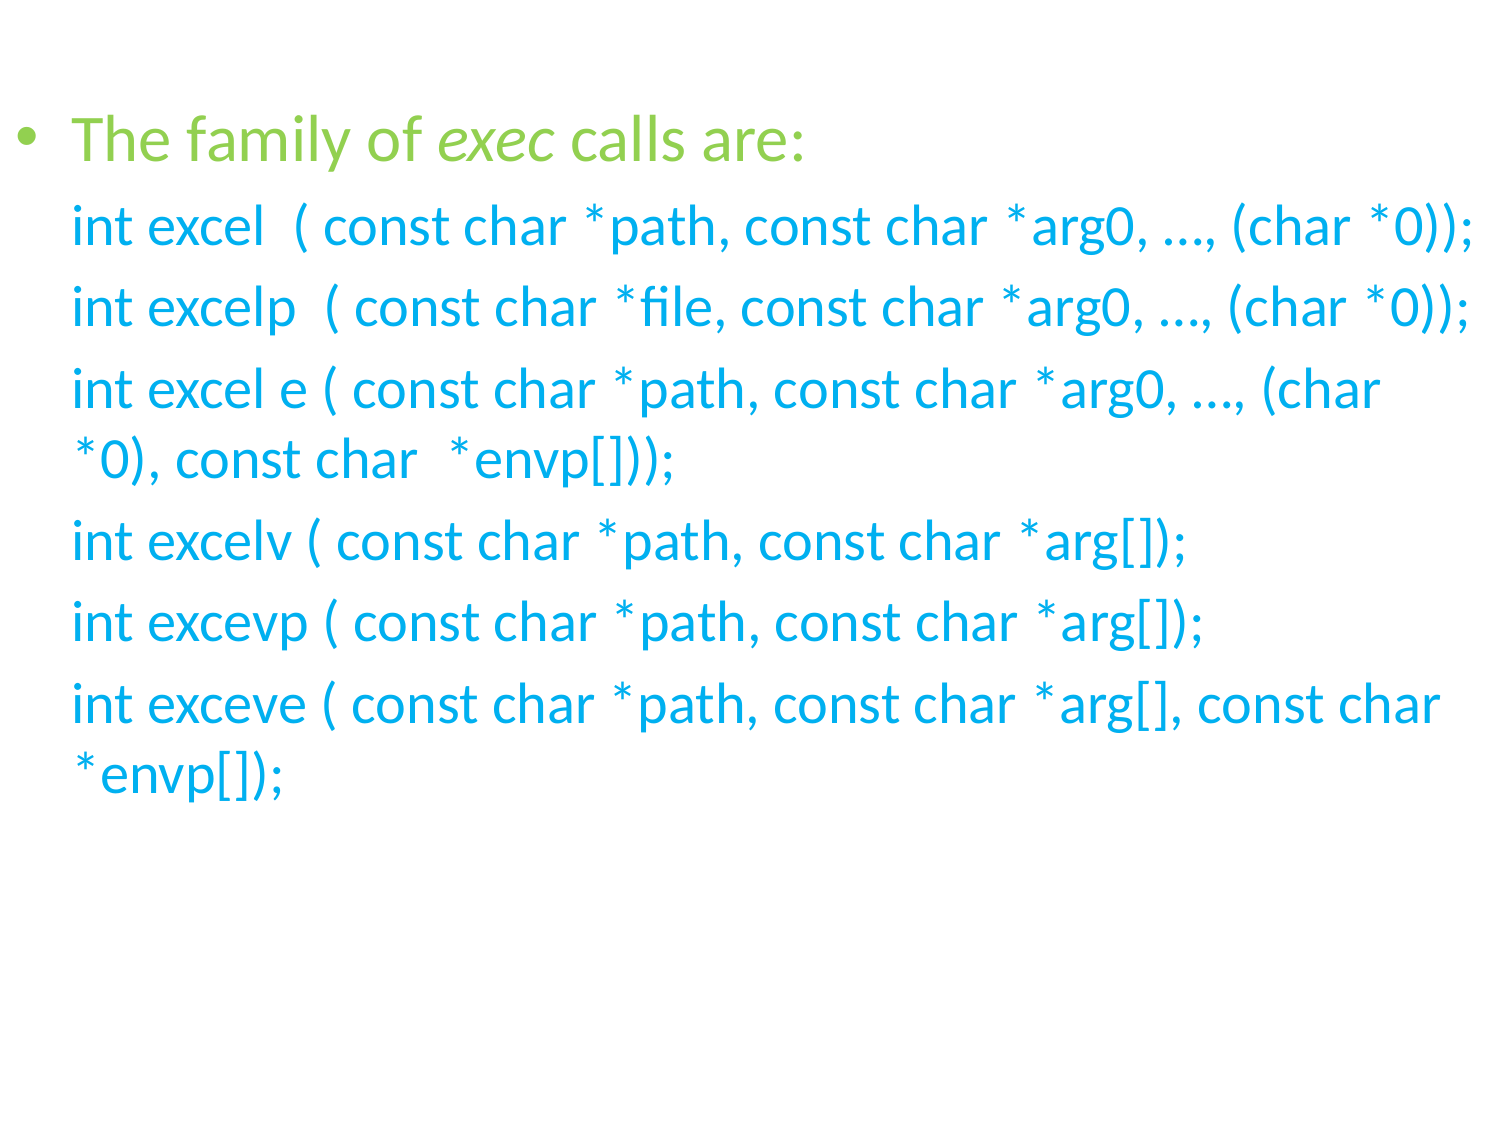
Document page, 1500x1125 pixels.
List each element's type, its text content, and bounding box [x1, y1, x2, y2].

list The family of exec calls are: int excel ( const char *path, const char *arg0, …, (char *0)); int excelp ( const char *file, const char *arg0, …, (char *0)); int excel e ( const char *path, const char *arg0, …, (char *0), const char *envp[])); int excelv ( const char *path, const char *arg[]); int excevp ( const char *path, const char *arg[]); int exceve ( const char *path, const char *arg[], const char *envp[]); [0, 87, 1500, 1125]
